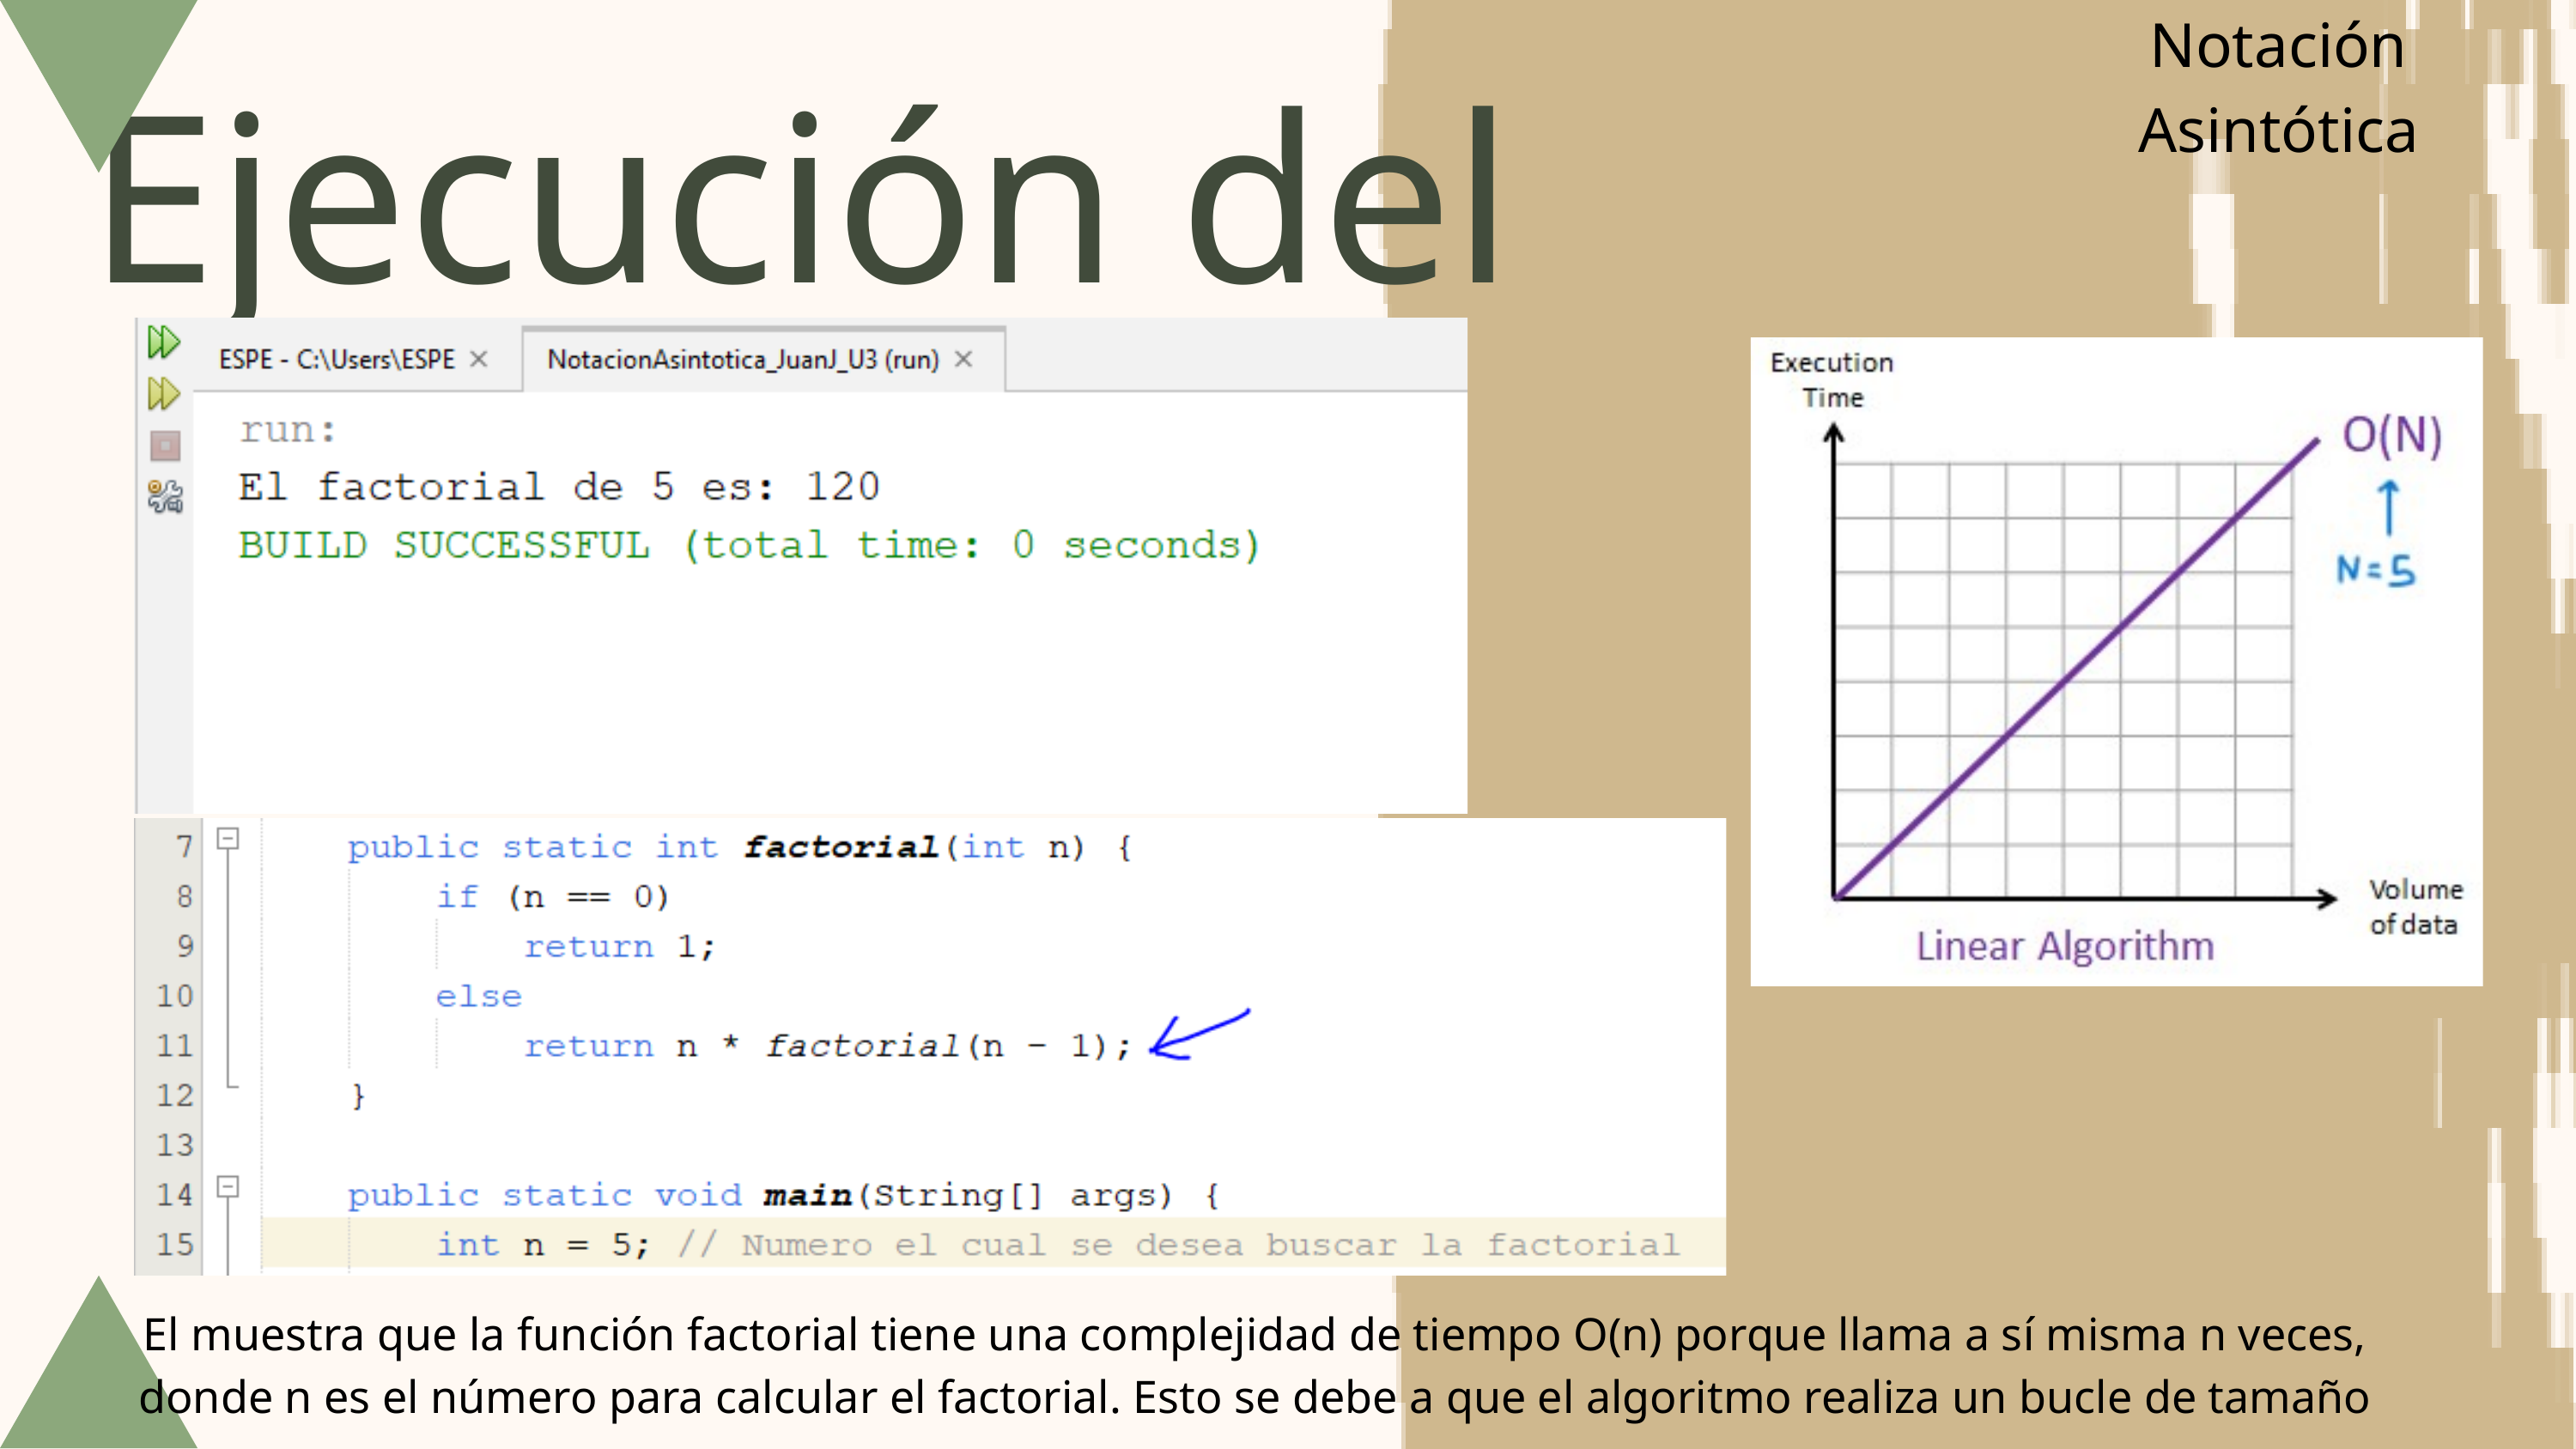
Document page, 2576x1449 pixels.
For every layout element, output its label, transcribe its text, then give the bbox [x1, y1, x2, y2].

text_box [0, 0, 198, 173]
text_box Ejecución del ejemplo [21, 3, 1580, 655]
text_box Notación Asintótica [2003, 0, 2554, 165]
text_box El muestra que la función factorial tiene una complejidad de tiempo O(n) porque llama a sí misma n veces, donde n es el número para calcular el factorial. Esto se debe a que el algoritmo realiza un bucle de tamaño n. [201, 1296, 2378, 1449]
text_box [0, 1275, 198, 1449]
text_box [134, 318, 1468, 814]
text_box [1365, 0, 2576, 1449]
text_box [134, 818, 1727, 1276]
text_box [1750, 337, 2483, 986]
